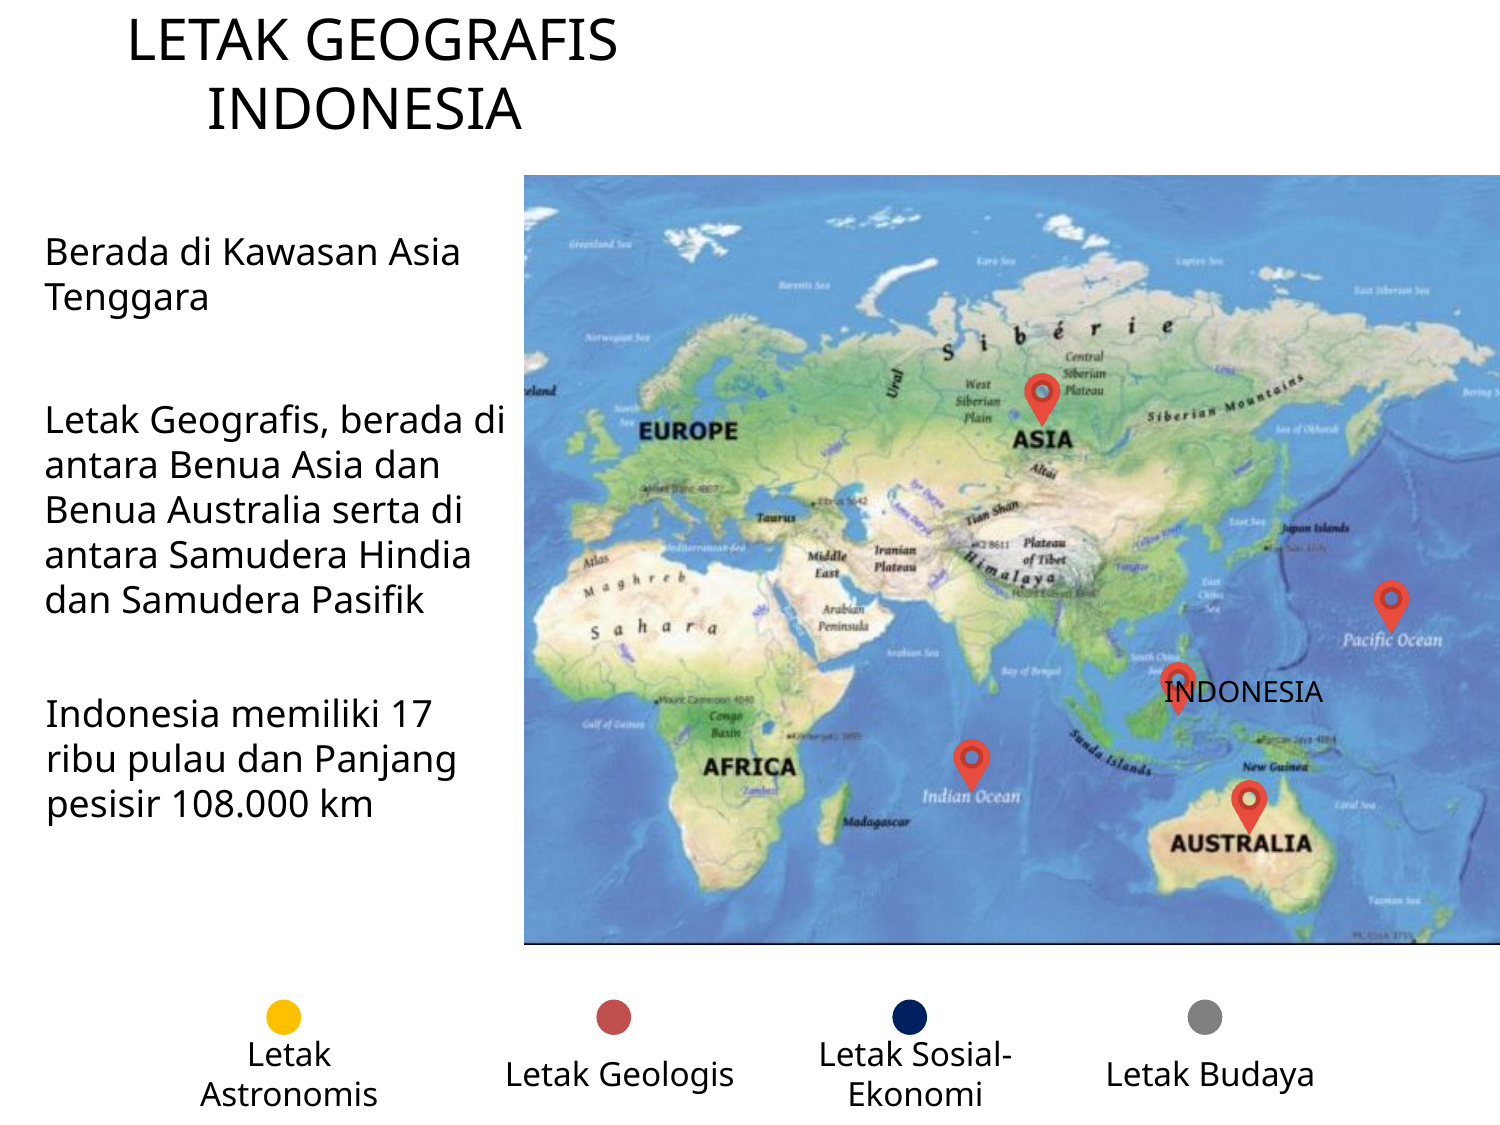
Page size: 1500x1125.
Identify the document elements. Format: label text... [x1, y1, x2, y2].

text_box Letak Geografis, berada di antara Benua Asia dan Benua Australia serta di antara Samudera Hindia dan Samudera Pasifik [29, 431, 518, 587]
picture [523, 175, 1500, 945]
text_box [147, 999, 1353, 1099]
title LETAK GEOGRAFIS INDONESIA [5, 0, 740, 149]
text_box Berada di Kawasan Asia Tenggara [29, 196, 518, 351]
text_box Indonesia memiliki 17 ribu pulau dan Panjang pesisir 108.000 km [30, 680, 518, 835]
